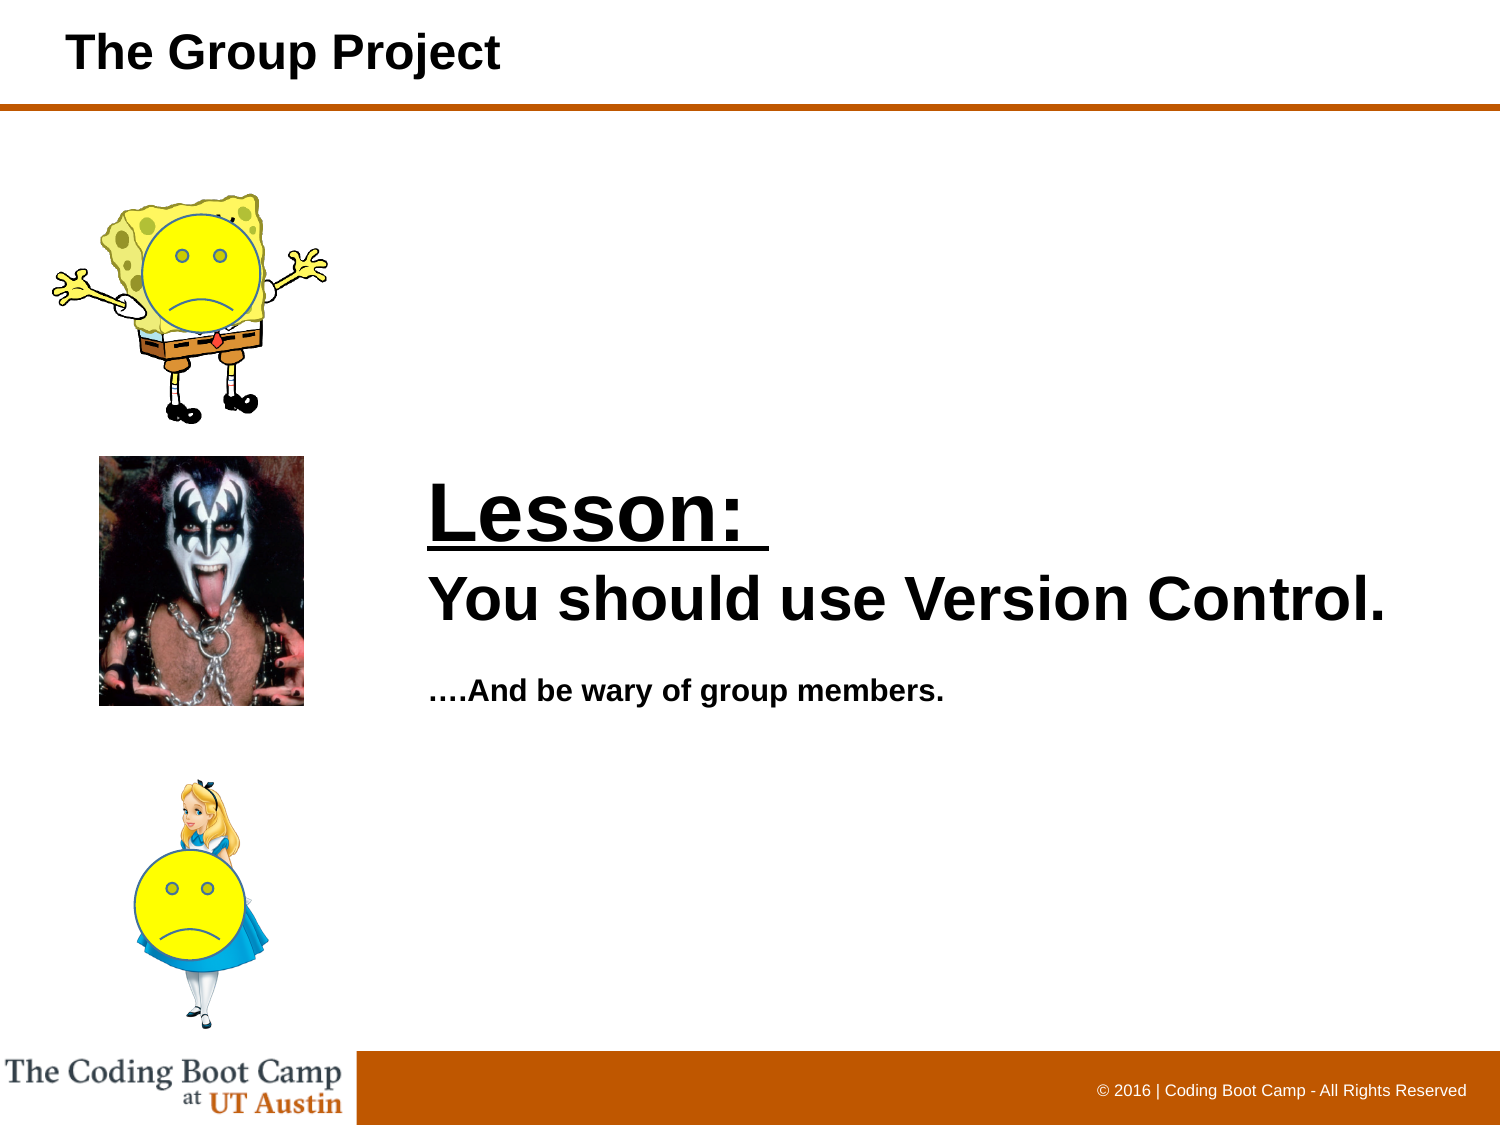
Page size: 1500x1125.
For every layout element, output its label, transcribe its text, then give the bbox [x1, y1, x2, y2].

picture [47, 189, 333, 426]
picture [130, 774, 275, 1036]
text_box Lesson: You should use Version Control. ….And be wary of group members. [412, 450, 1489, 716]
title The Group Project [50, 0, 948, 108]
picture [0, 1050, 357, 1125]
picture [99, 456, 304, 706]
